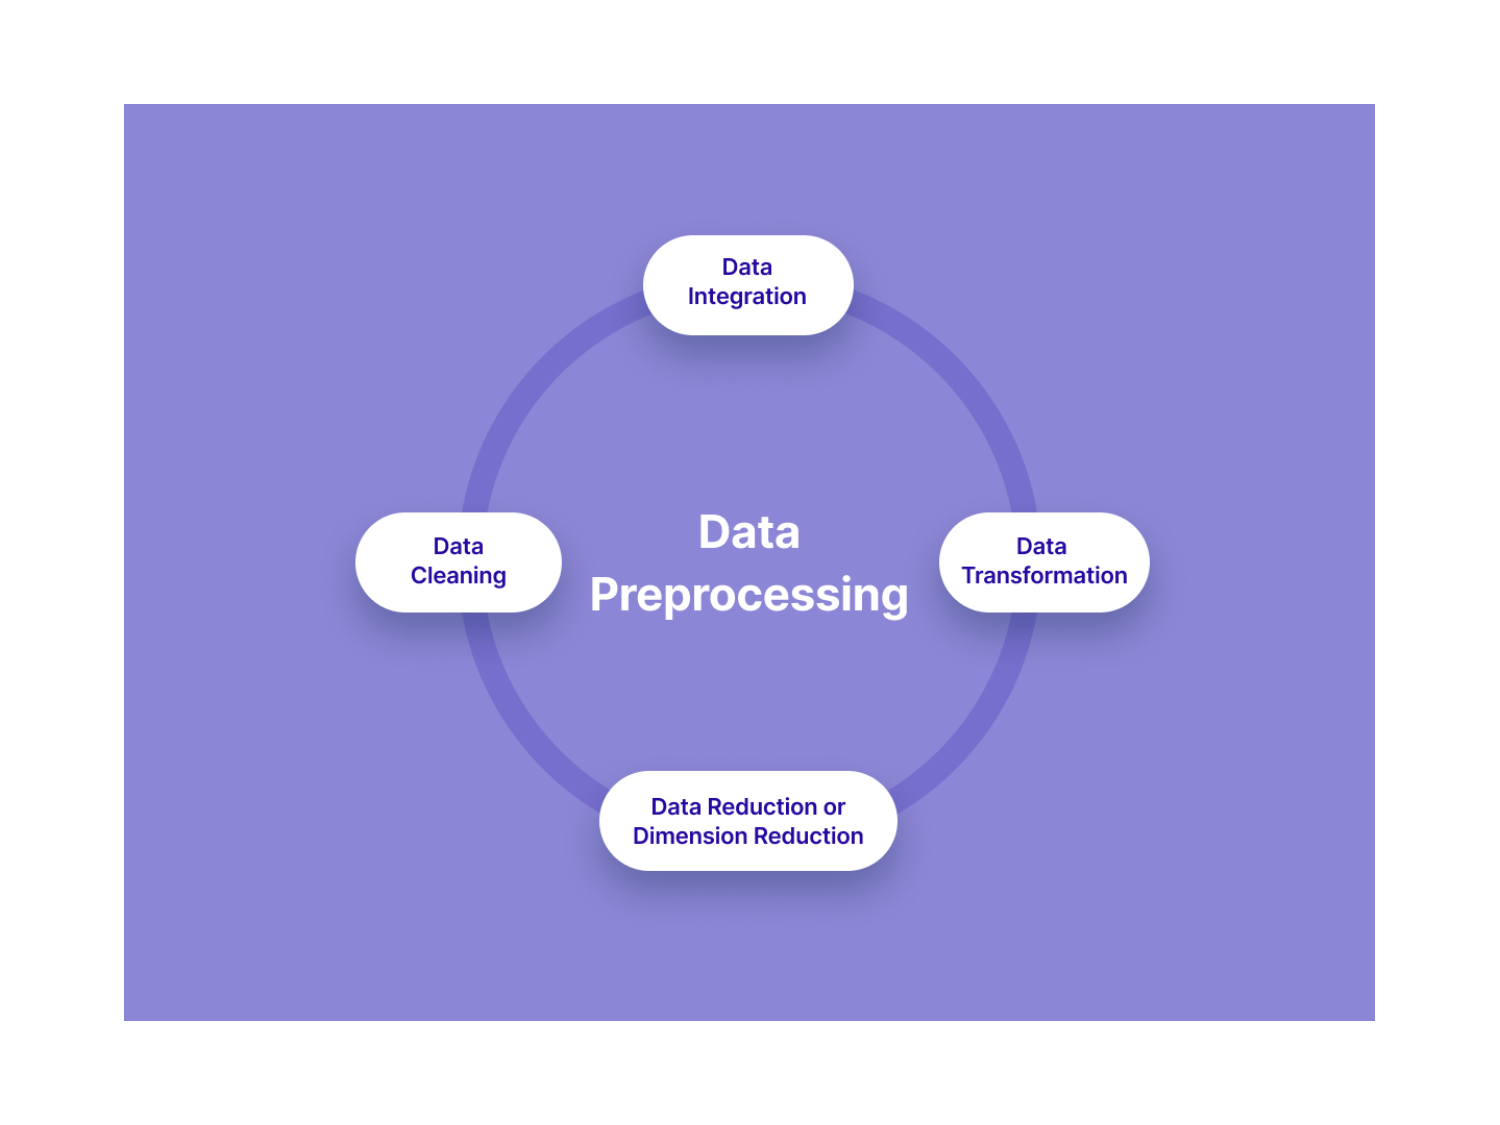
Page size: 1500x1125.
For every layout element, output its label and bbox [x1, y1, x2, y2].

picture [124, 103, 1376, 1022]
